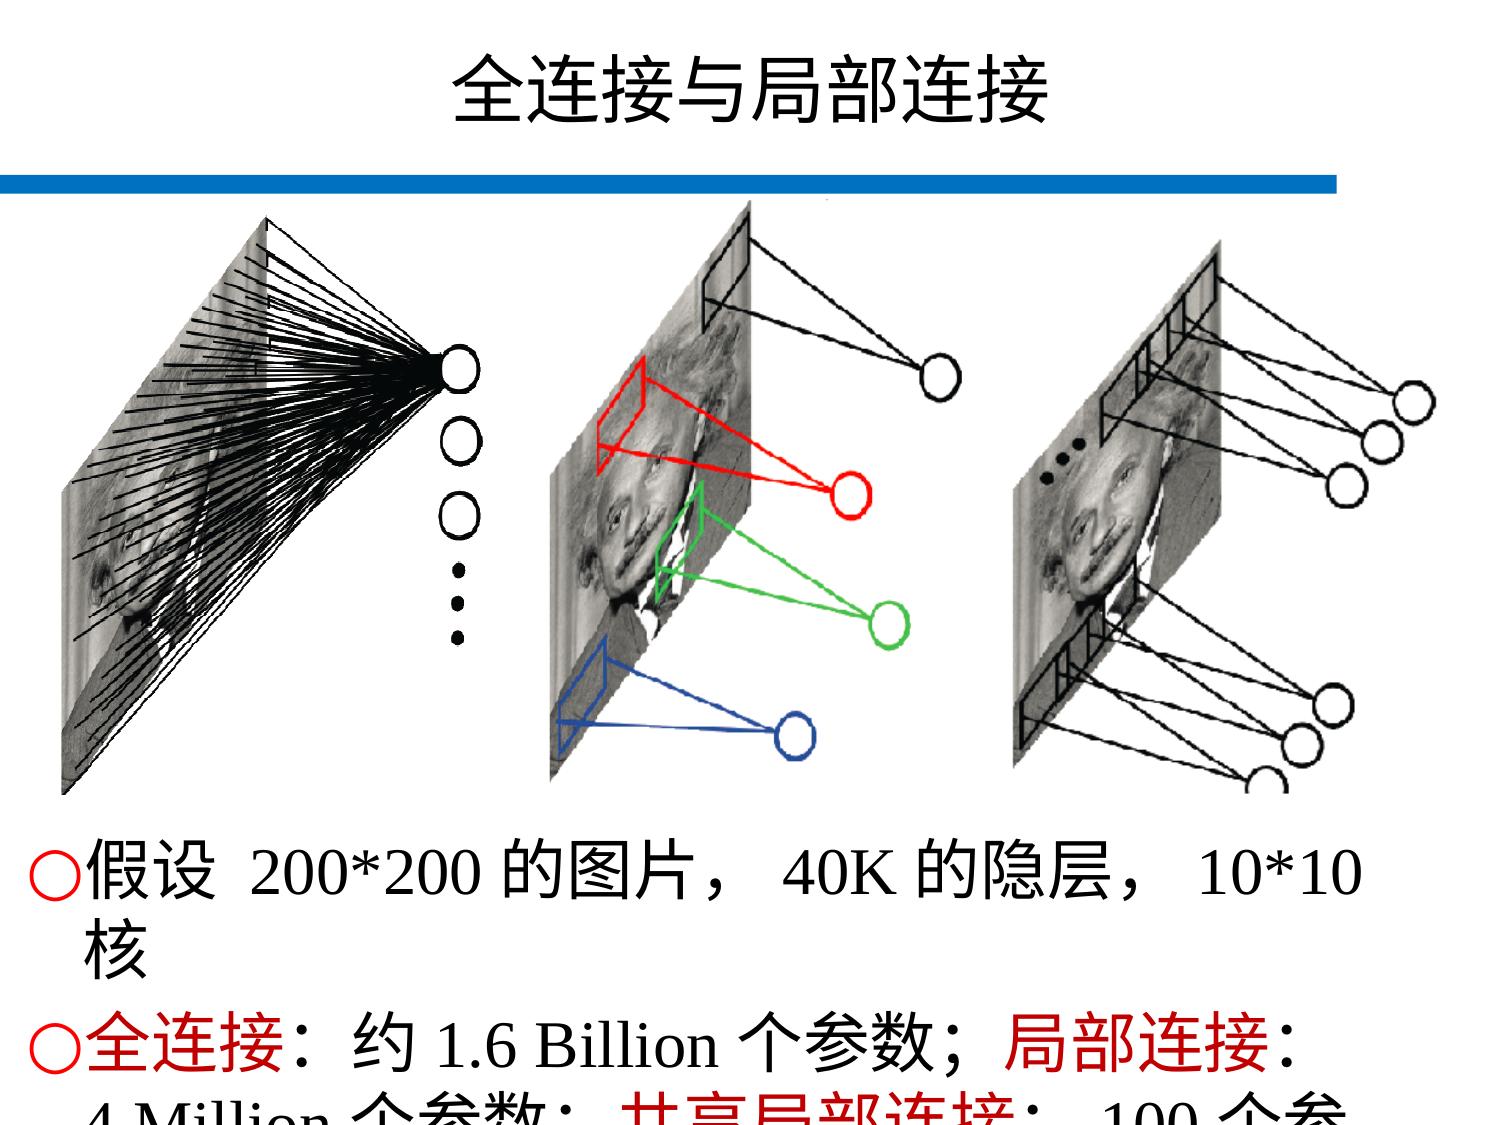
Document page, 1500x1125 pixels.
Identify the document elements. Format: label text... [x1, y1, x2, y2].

picture [538, 198, 968, 786]
picture [1007, 235, 1441, 798]
picture [58, 210, 493, 798]
list 假设 200*200的图片，40K的隐层，10*10核 全连接：约1.6 Billion个参数；局部连接：4 Million个参数；共享局部连接：100个参数 [11, 820, 1395, 1102]
title 全连接与局部连接 [75, 0, 1425, 175]
